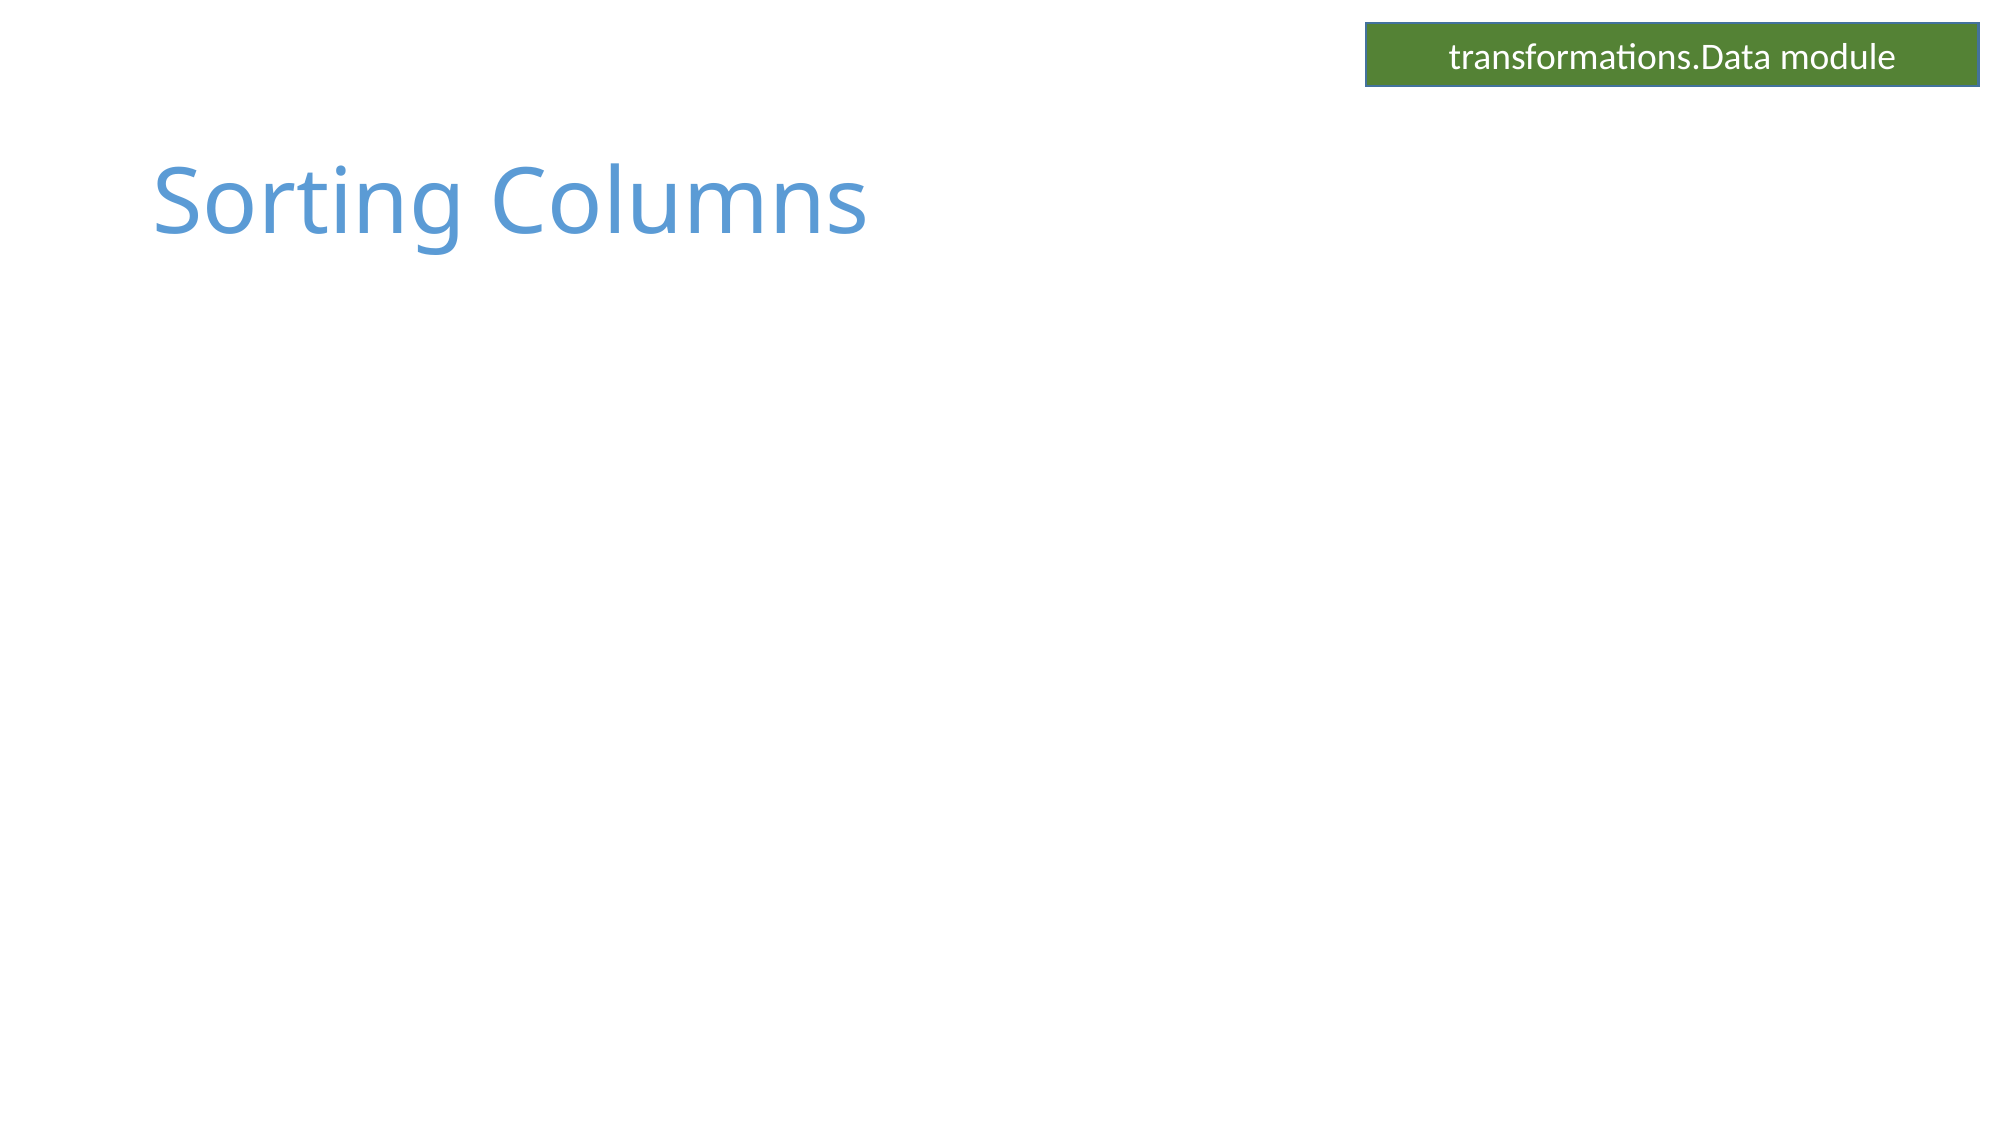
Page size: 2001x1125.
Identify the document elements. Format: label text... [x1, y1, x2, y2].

text_box transformations.Data module [1365, 22, 1980, 87]
title Sorting Columns [137, 59, 1863, 348]
